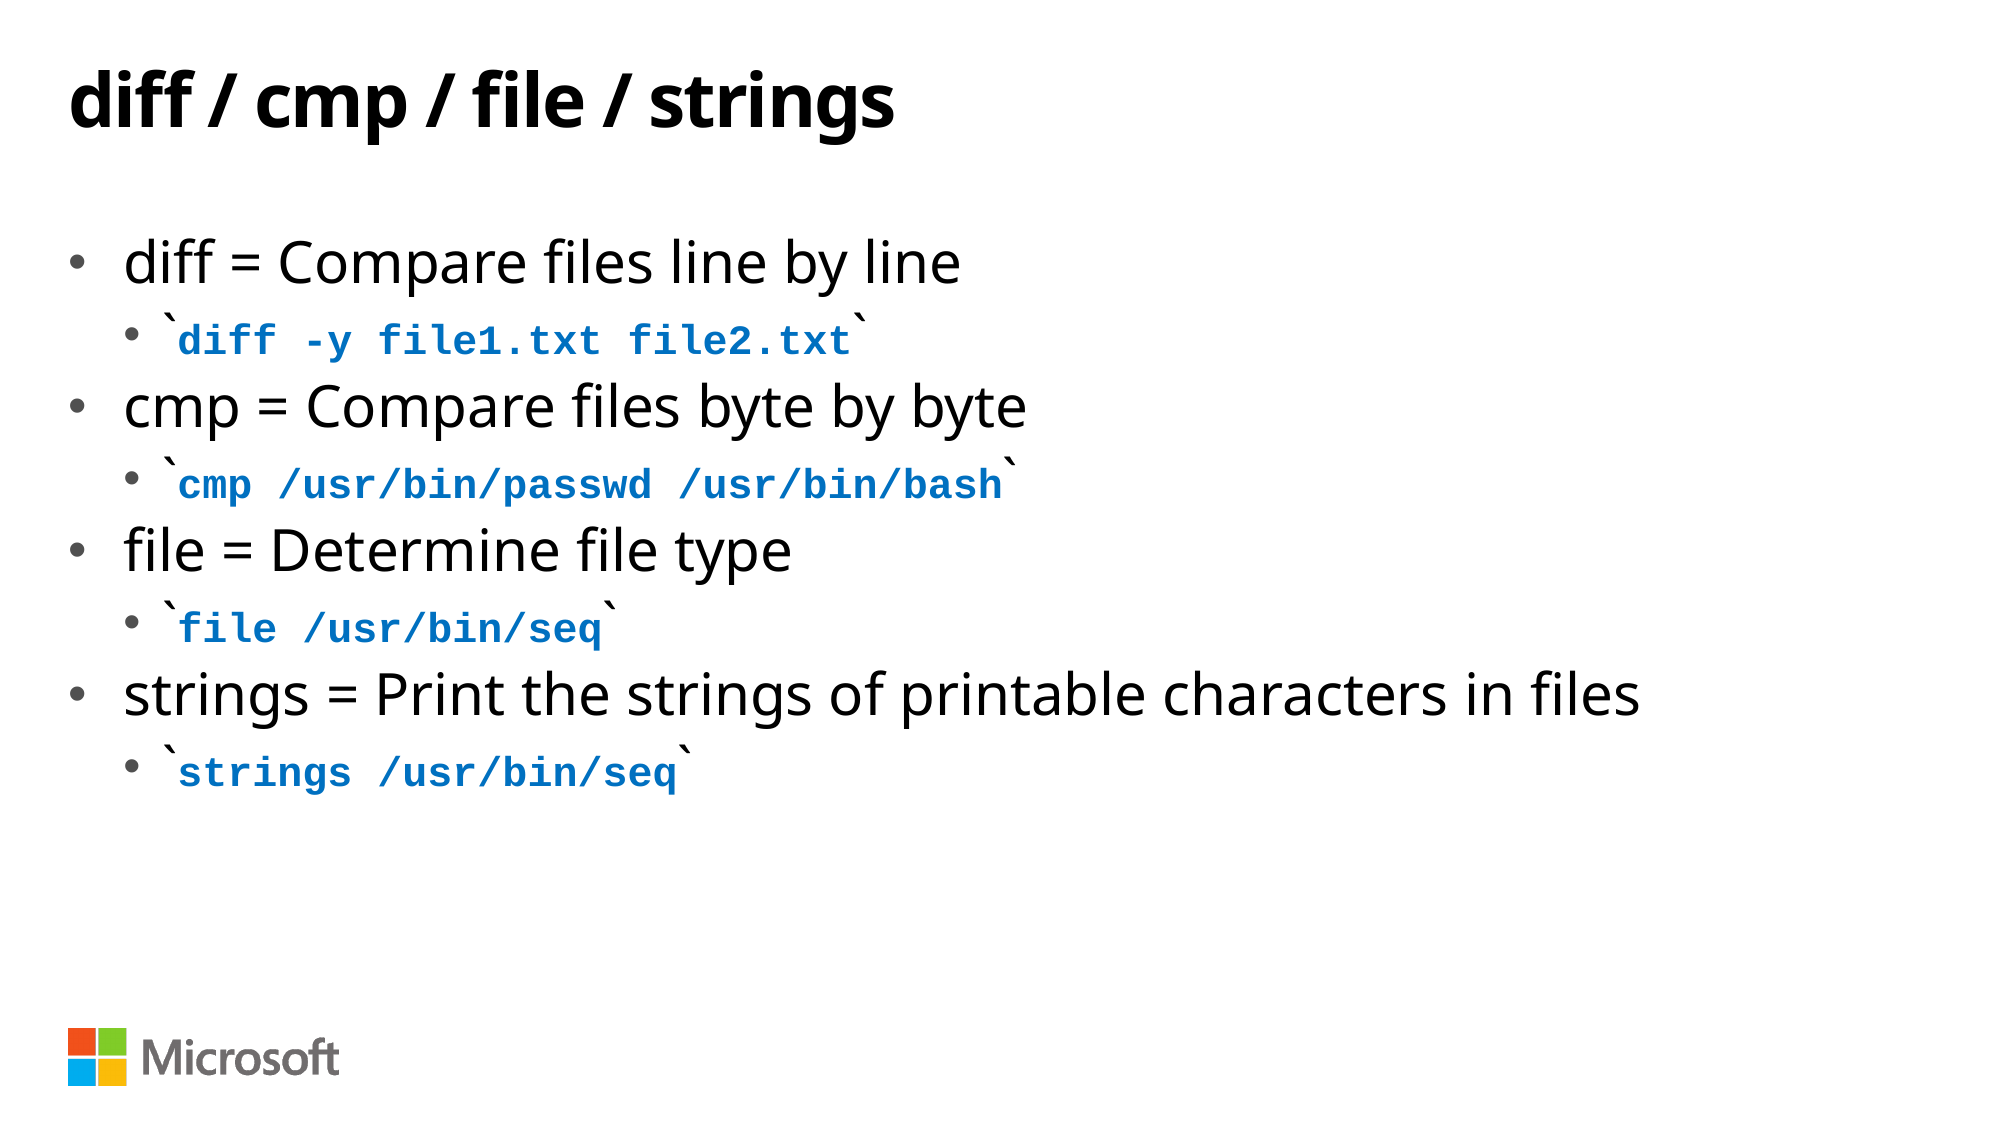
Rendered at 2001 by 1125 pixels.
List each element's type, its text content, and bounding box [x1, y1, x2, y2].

list diff = Compare files line by line `diff -y file1.txt file2.txt` cmp = Compare files byte by byte `cmp /usr/bin/passwd /usr/bin/bash` file = Determine file type `file /usr/bin/seq` strings = Print the strings of printable characters in files `strings /usr/bin/seq` [44, 218, 1956, 913]
title diff / cmp / file / strings [44, 47, 1957, 196]
picture [68, 1028, 339, 1086]
